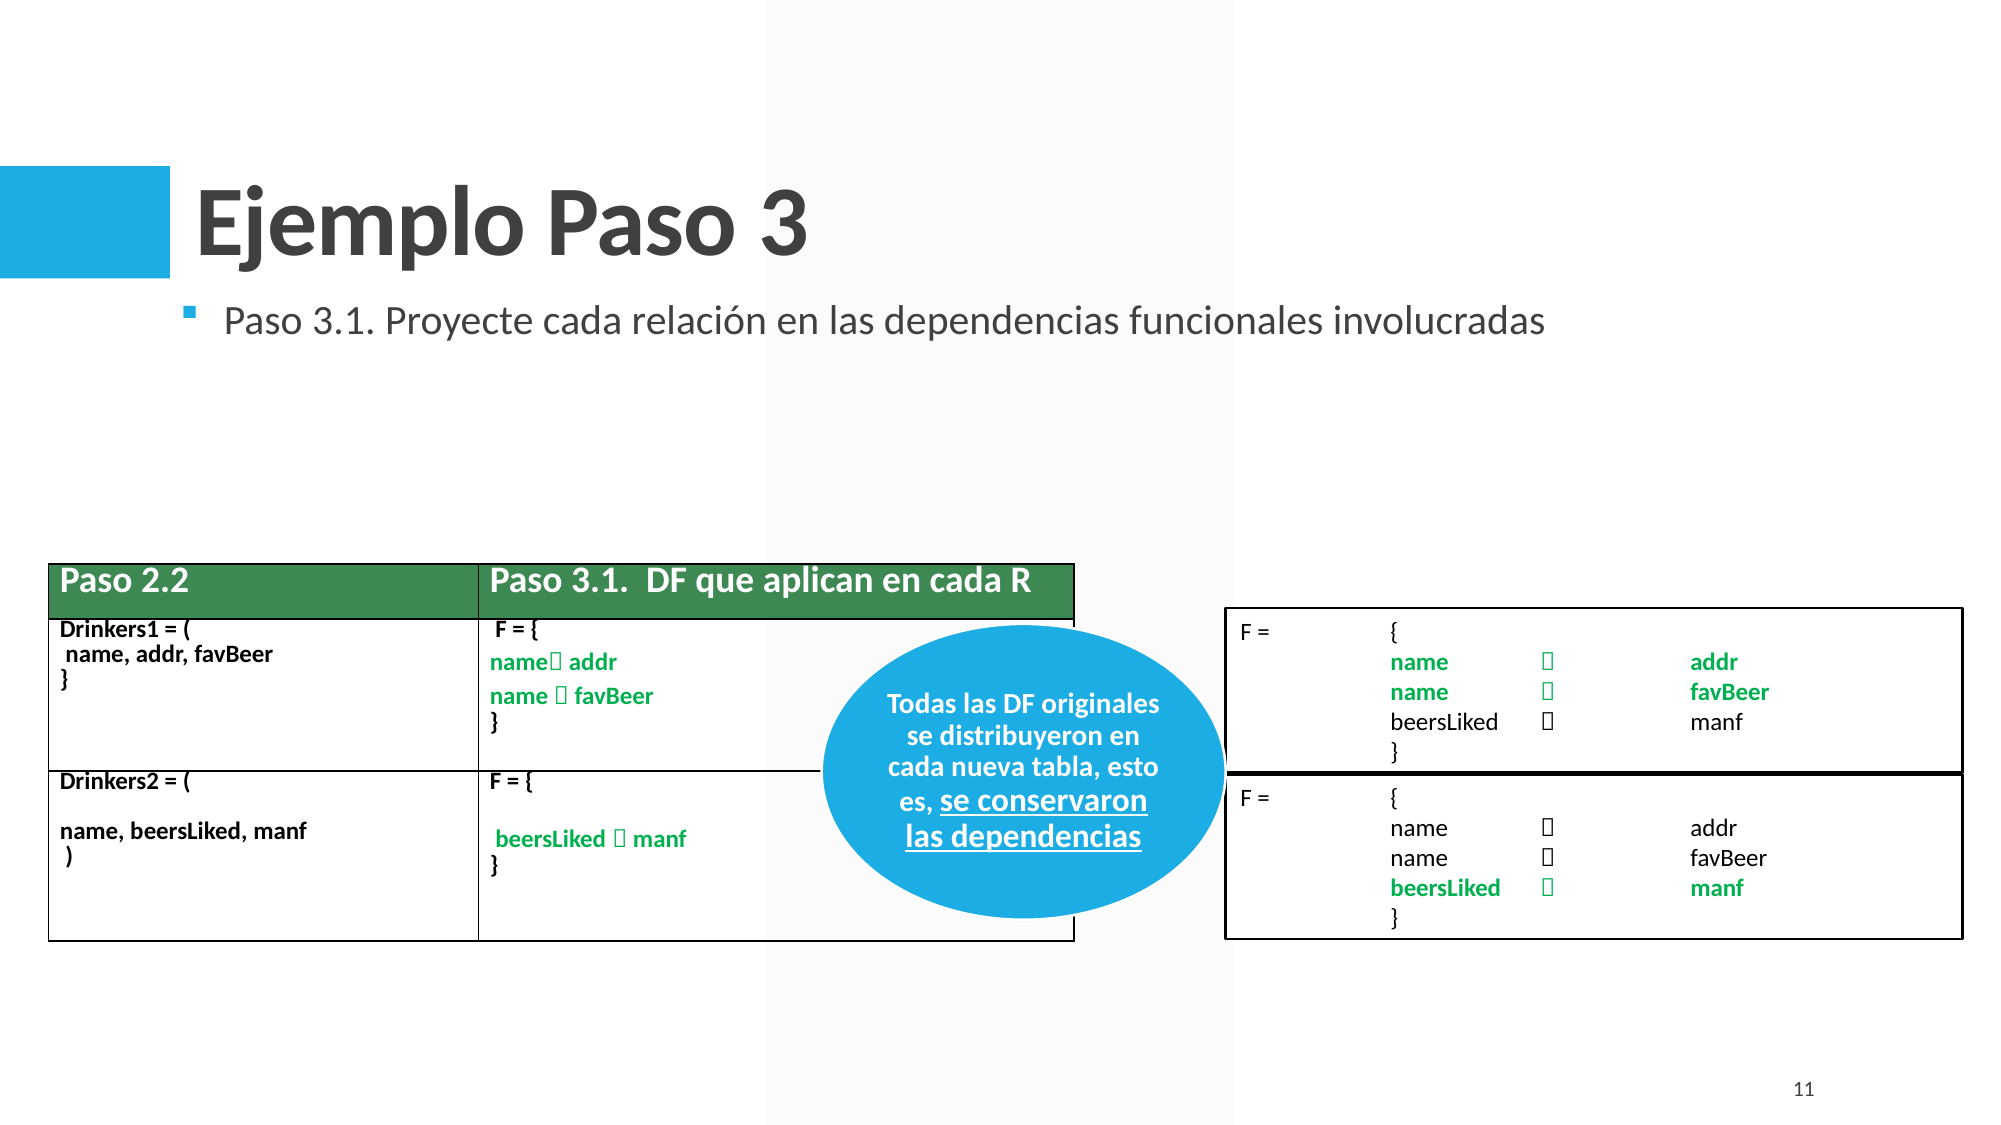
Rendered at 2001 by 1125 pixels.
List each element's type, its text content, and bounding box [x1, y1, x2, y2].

table_cell F = { name addr name  favBeer } [479, 620, 825, 770]
text_box F = { name  addr name  favBeer beersLiked  manf } [1224, 607, 1964, 773]
slide_number 11 [1702, 1057, 1830, 1118]
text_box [821, 623, 1227, 921]
table_cell F = { beersLiked  manf } [479, 772, 1073, 940]
table_cell Drinkers2 = ( name, beersLiked, manf ) [49, 772, 478, 940]
table_header Paso 2.2 [49, 565, 478, 618]
title Ejemplo Paso 3 [180, 47, 1830, 285]
list Paso 3.1. Proyecte cada relación en las dependencias funcionales involucradas [180, 285, 1830, 620]
text_box F = { name  addr name  favBeer beersLiked  manf } [1224, 773, 1964, 940]
table_cell Drinkers1 = ( name, addr, favBeer } [49, 620, 478, 770]
table_header Paso 3.1. DF que aplican en cada R [479, 565, 1073, 618]
